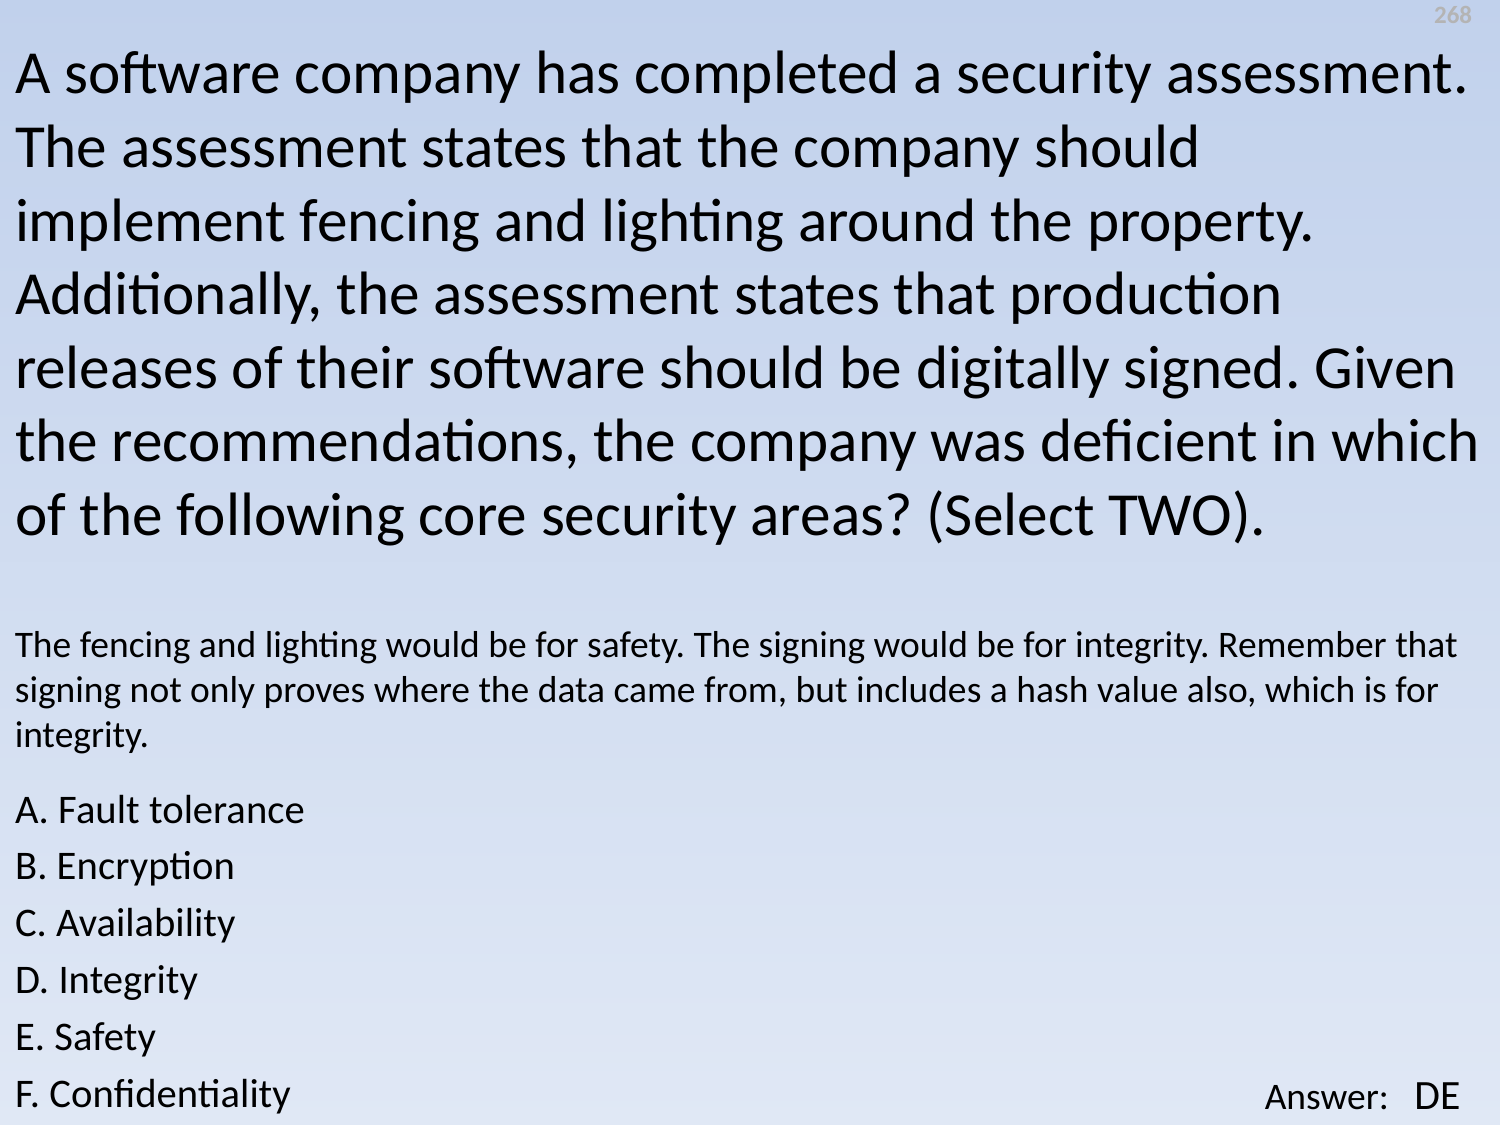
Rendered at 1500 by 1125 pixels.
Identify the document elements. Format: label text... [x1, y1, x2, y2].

slide_number 268 [1412, 0, 1488, 28]
list DE [1374, 1060, 1500, 1123]
text_box The fencing and lighting would be for safety. The signing would be for integrity. Remember that signing not only proves where the data came from, but includes a hash value also, which is for integrity. [0, 612, 1500, 763]
list A. Fault tolerance B. Encryption C. Availability D. Integrity E. Safety F. Confidentiality [0, 774, 1500, 1125]
list A software company has completed a security assessment. The assessment states that the company should implement fencing and lighting around the property. Additionally, the assessment states that production releases of their software should be digitally signed. Given the recommendations, the company was deficient in which of the following core security areas? (Select TWO). [0, 24, 1500, 612]
